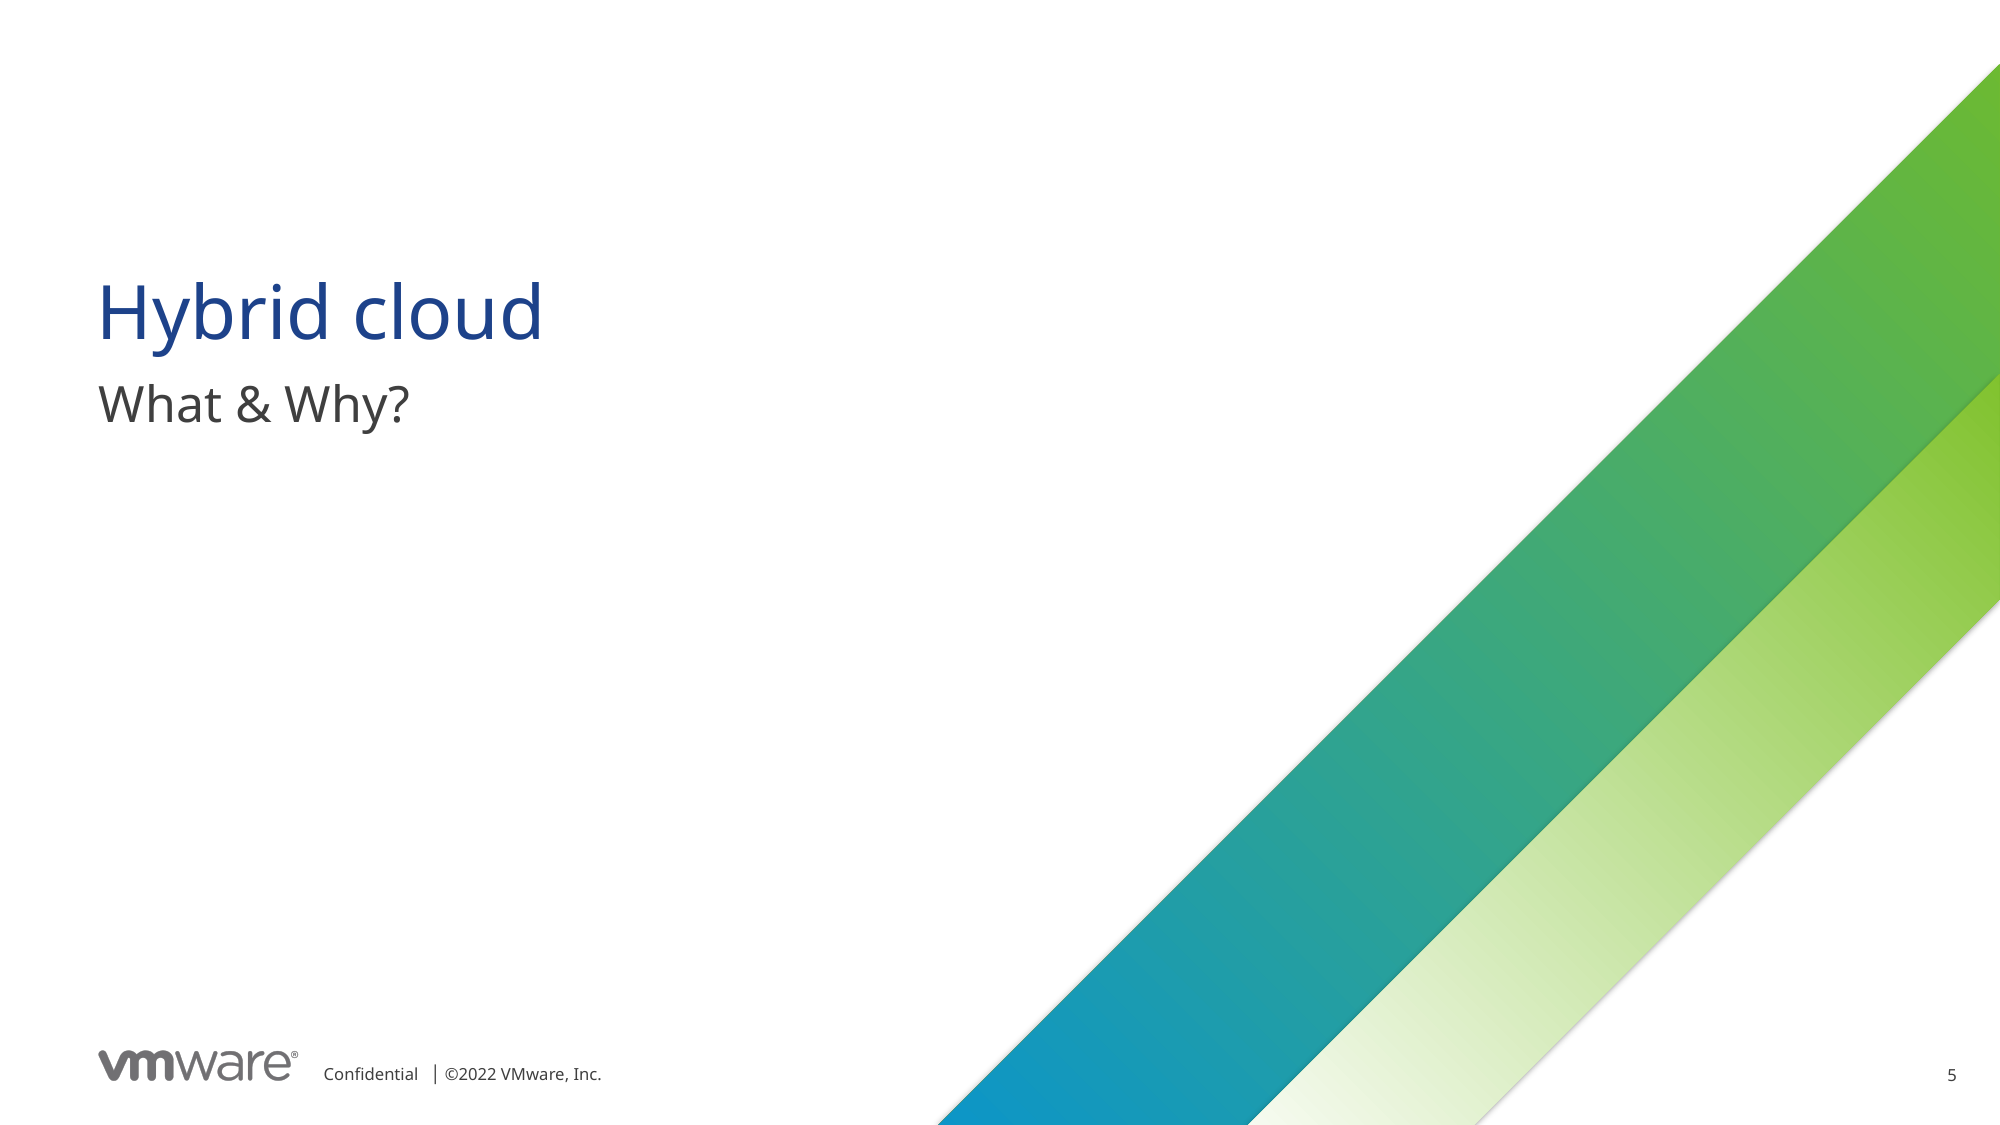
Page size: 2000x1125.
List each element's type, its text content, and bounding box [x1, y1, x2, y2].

title Hybrid cloud [96, 154, 1151, 356]
subtitle What & Why? [98, 371, 1151, 487]
picture [68, 1020, 322, 1112]
